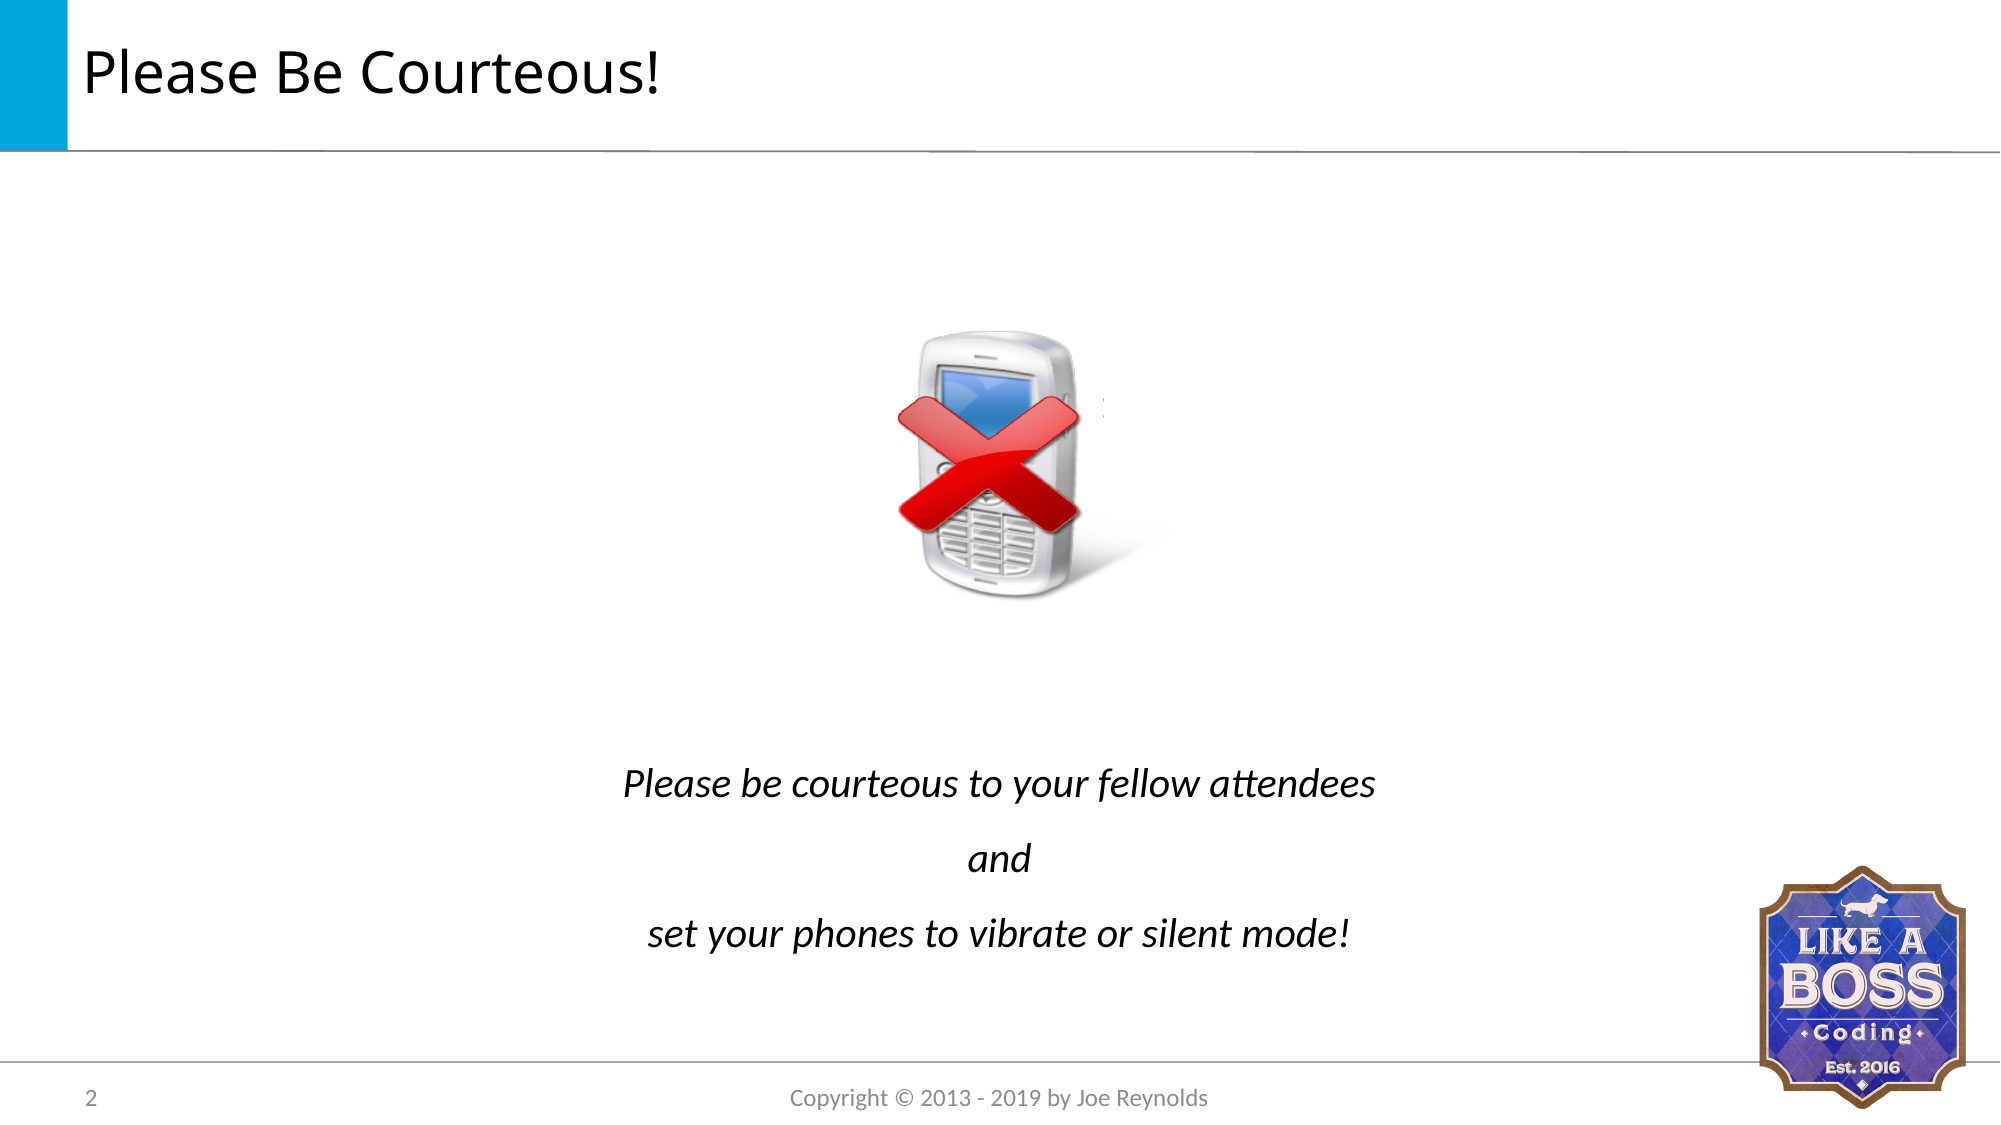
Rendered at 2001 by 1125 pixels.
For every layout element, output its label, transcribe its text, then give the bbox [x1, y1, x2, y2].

text_box Please be courteous to your fellow attendees and set your phones to vibrate or silent mode! [159, 724, 1840, 963]
title Please Be Courteous! [67, 0, 1643, 150]
picture [1725, 849, 2000, 1125]
footer Copyright © 2013 - 2019 by Joe Reynolds [300, 1073, 1700, 1119]
picture [803, 318, 1196, 613]
slide_number 2 [37, 1073, 113, 1119]
